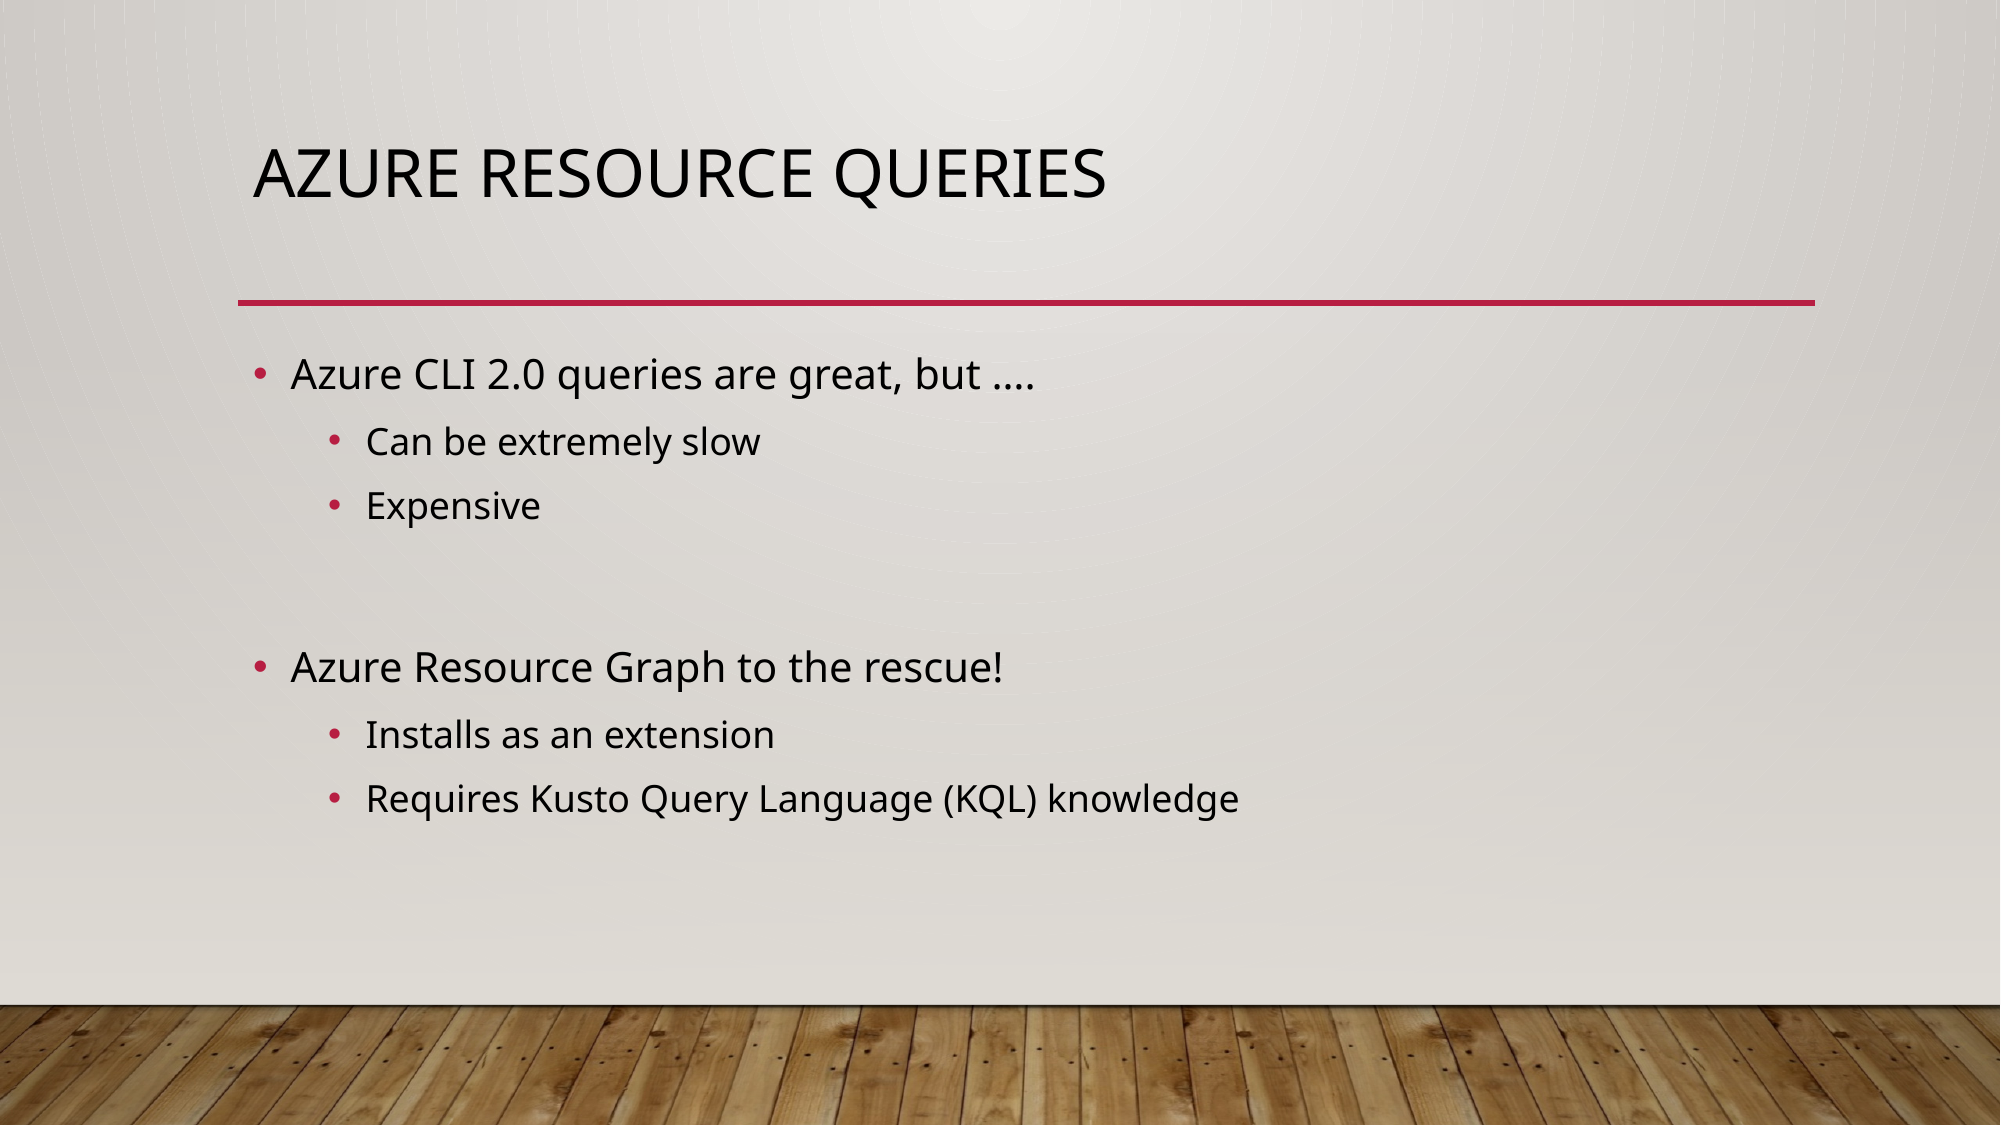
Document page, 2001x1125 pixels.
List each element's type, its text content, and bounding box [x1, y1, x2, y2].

picture [0, 1005, 2000, 1125]
list Azure CLI 2.0 queries are great, but …. Can be extremely slow Expensive Azure Resource Graph to the rescue! Installs as an extension Requires Kusto Query Language (KQL) knowledge [238, 330, 1814, 897]
title Azure RESOURCE Queries [238, 131, 1814, 305]
